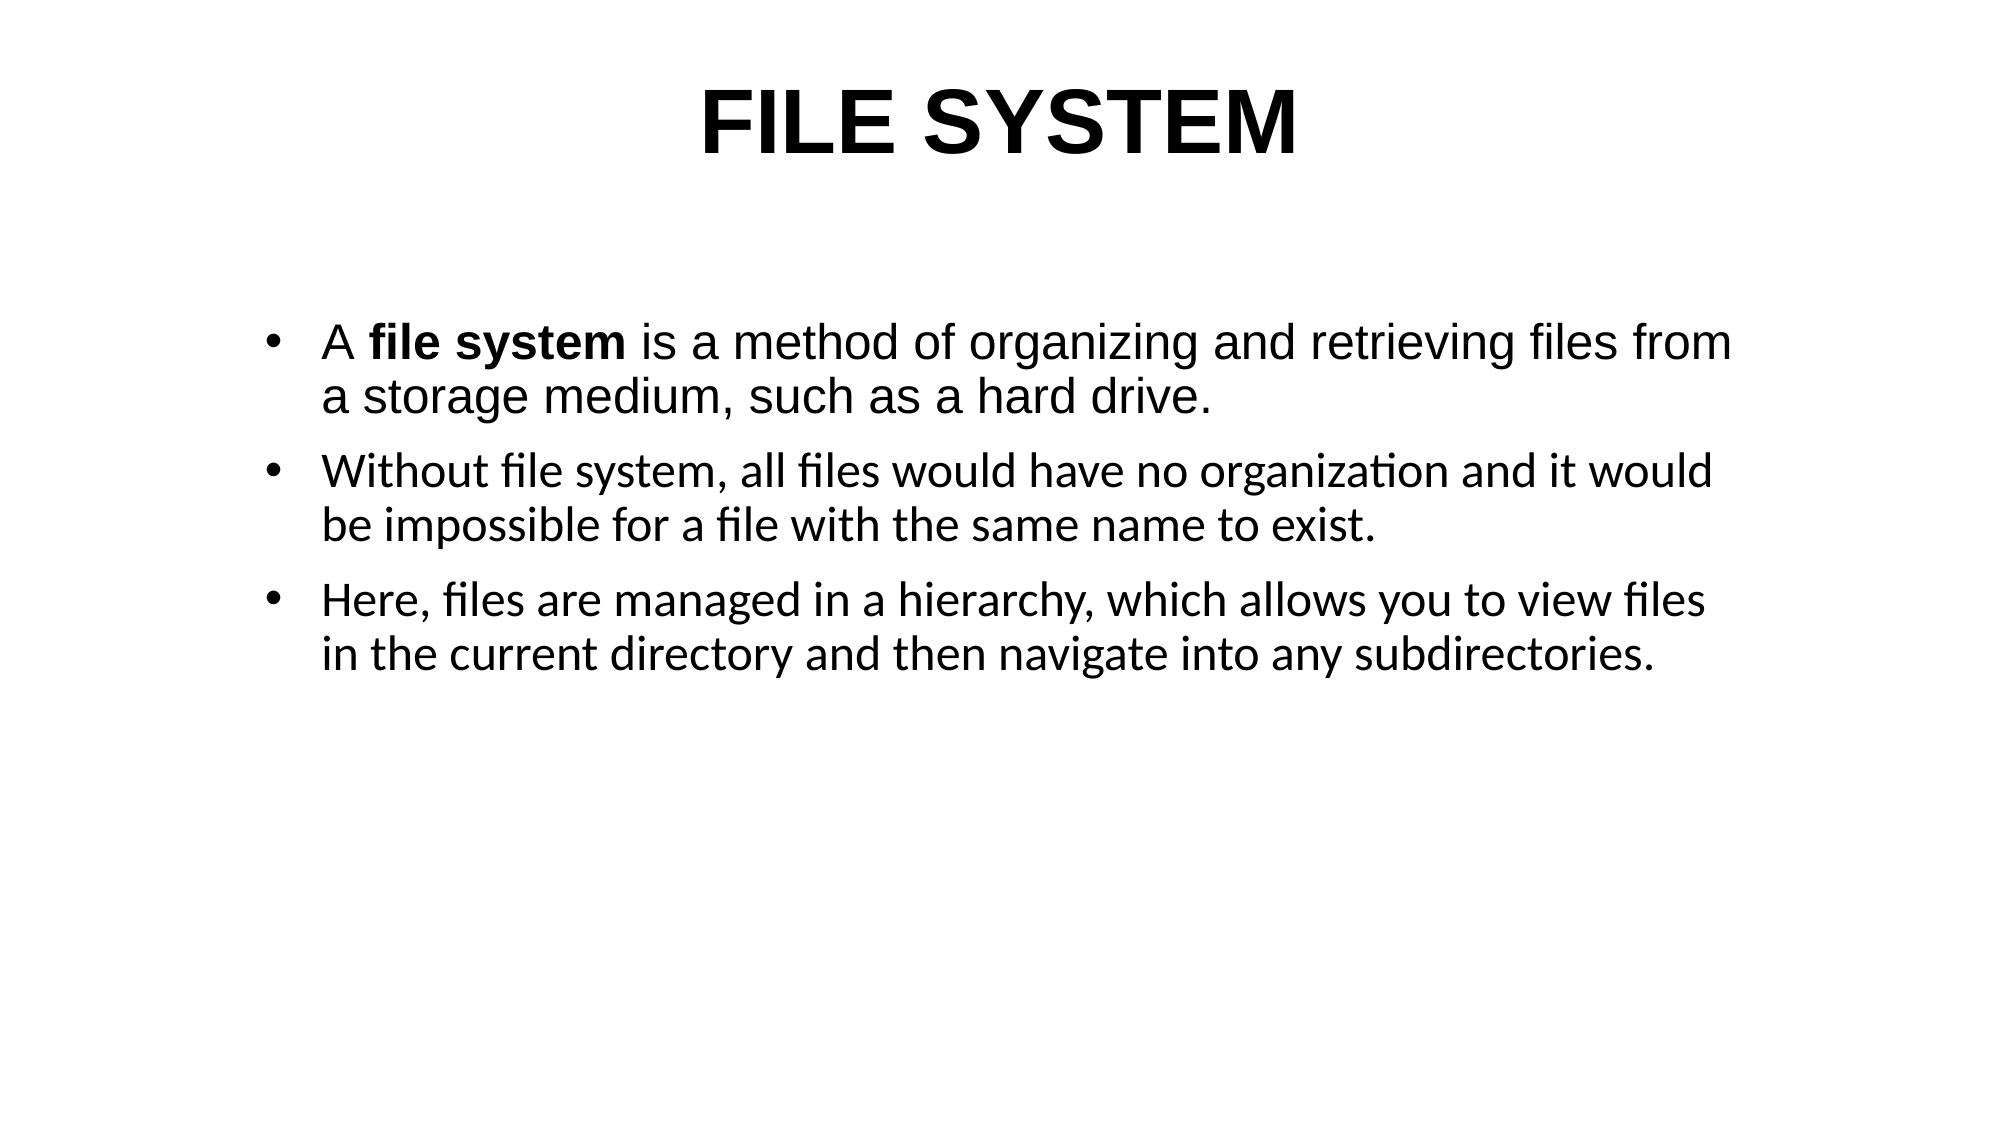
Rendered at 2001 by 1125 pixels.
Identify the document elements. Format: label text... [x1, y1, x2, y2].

title FILE SYSTEM [249, 35, 1750, 181]
subtitle A file system is a method of organizing and retrieving files from a storage medium, such as a hard drive. Without file system, all files would have no organization and it would be impossible for a file with the same name to exist. Here, files are managed in a hierarchy, which allows you to view files in the current directory and then navigate into any subdirectories. [249, 308, 1750, 1082]
